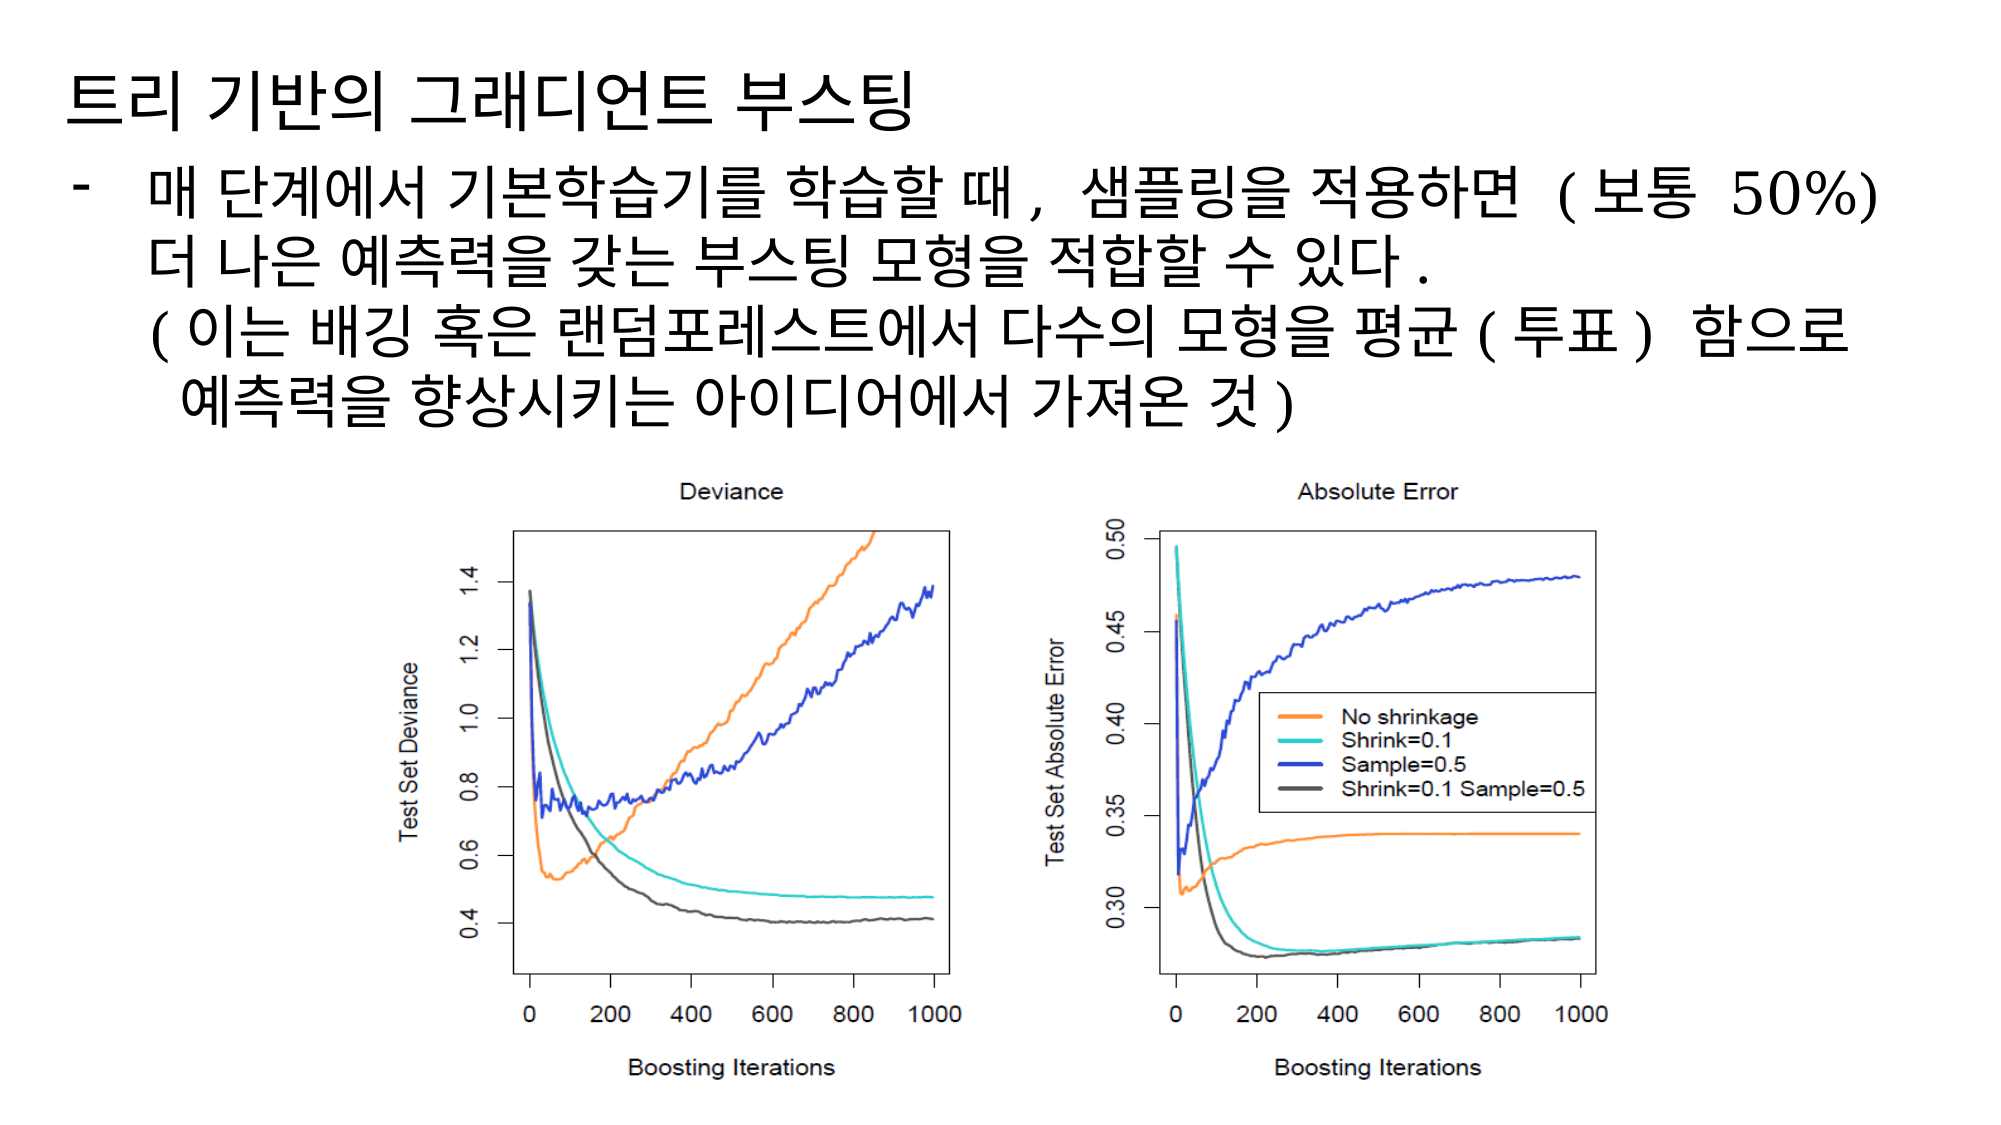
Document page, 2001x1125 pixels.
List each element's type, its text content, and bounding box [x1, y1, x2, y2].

text_box 매 단계에서 기본학습기를 학습할 때, 샘플링을 적용하면 (보통 50%) 더 나은 예측력을 갖는 부스팅 모형을 적합할 수 있다. (이는 배깅 혹은 랜덤포레스트에서 다수의 모형을 평균(투표) 함으로 예측력을 향상시키는 아이디어에서 가져온 것) [56, 148, 1943, 443]
text_box 트리 기반의 그래디언트 부스팅 [49, 52, 1890, 148]
picture [387, 474, 1613, 1082]
